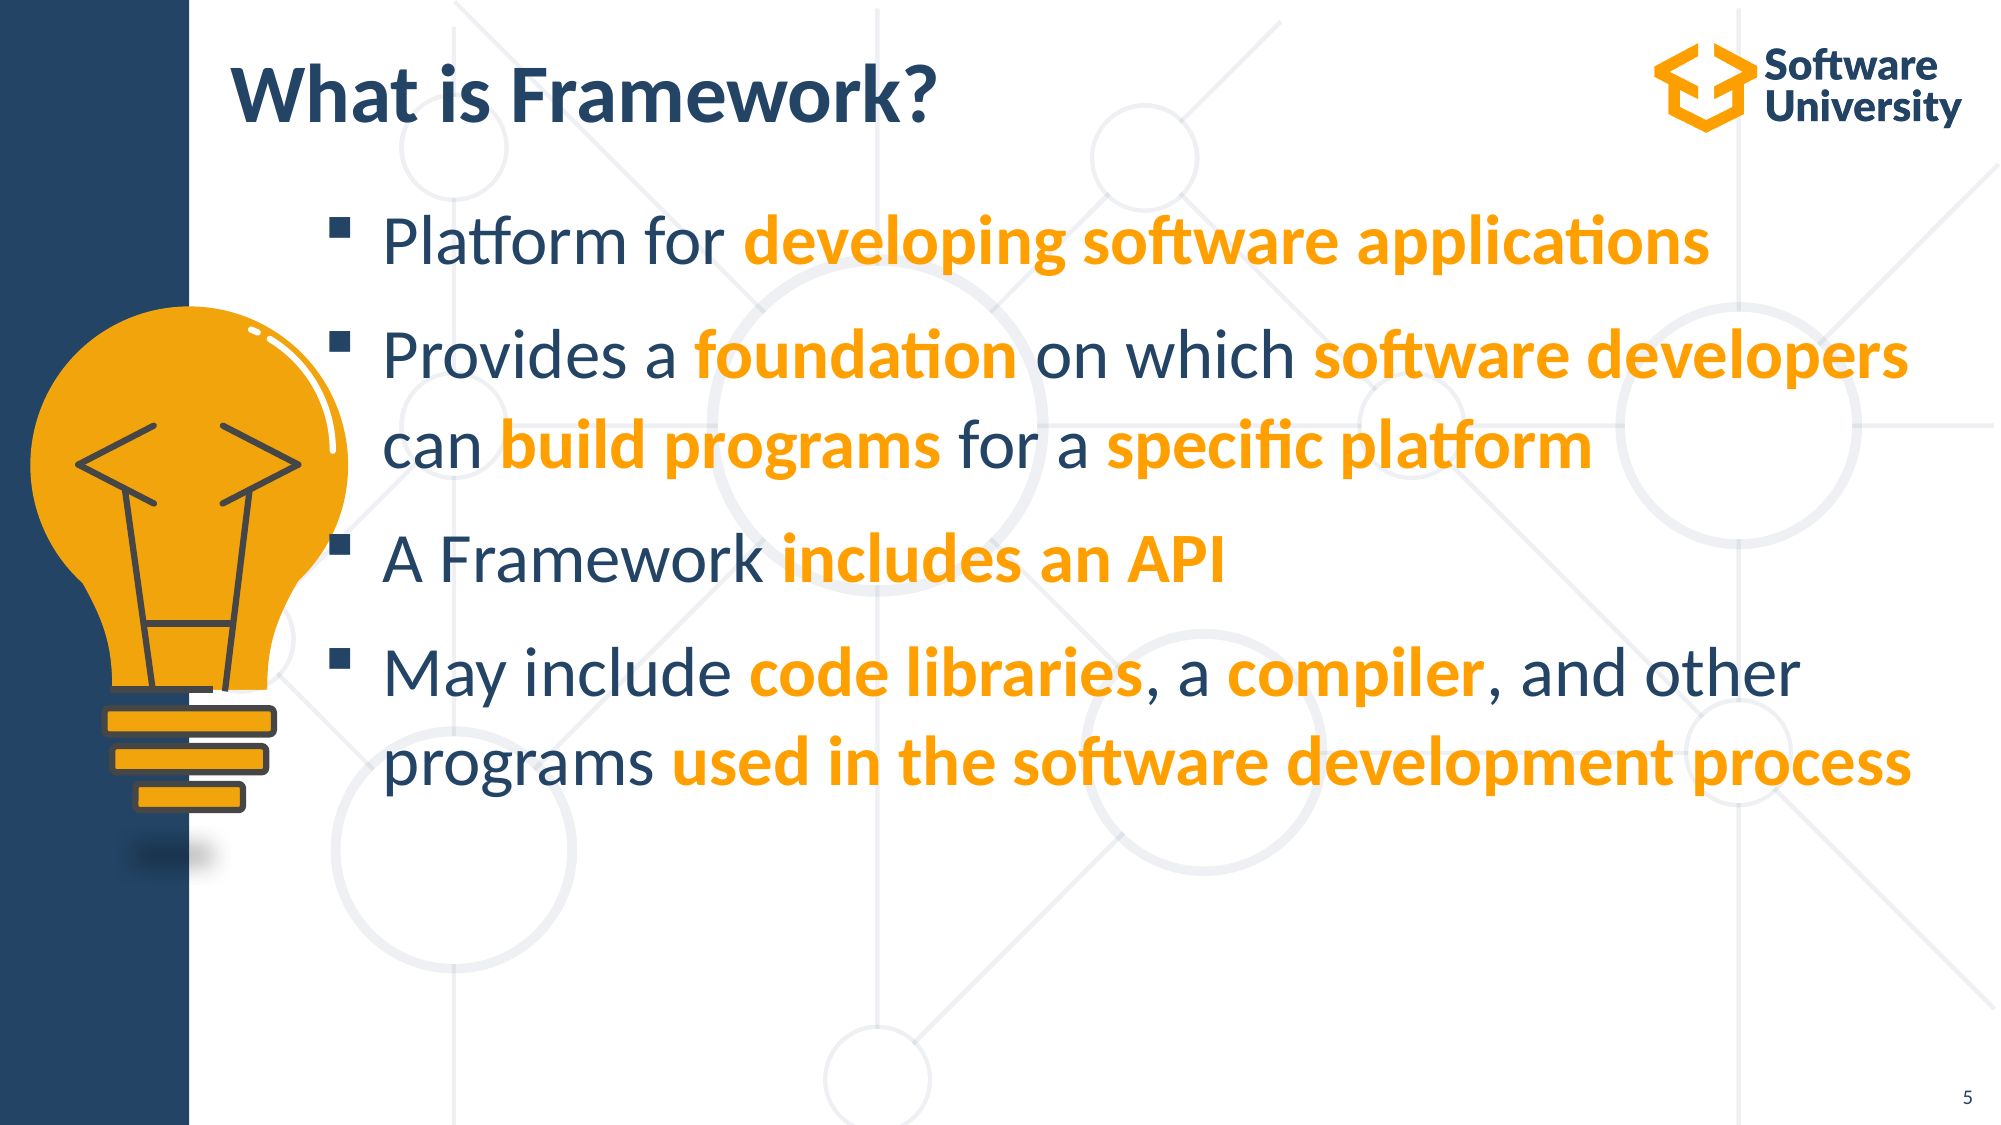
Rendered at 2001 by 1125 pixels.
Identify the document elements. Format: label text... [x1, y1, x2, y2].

list Platform for developing software applications Provides a foundation on which software developers can build programs for a specific platform A Framework includes an API May include code libraries, a compiler, and other programs used in the software development process [306, 183, 1968, 1094]
picture [1641, 31, 1973, 145]
slide_number 5 [1927, 1067, 1989, 1117]
title What is Framework? [212, 16, 1628, 162]
